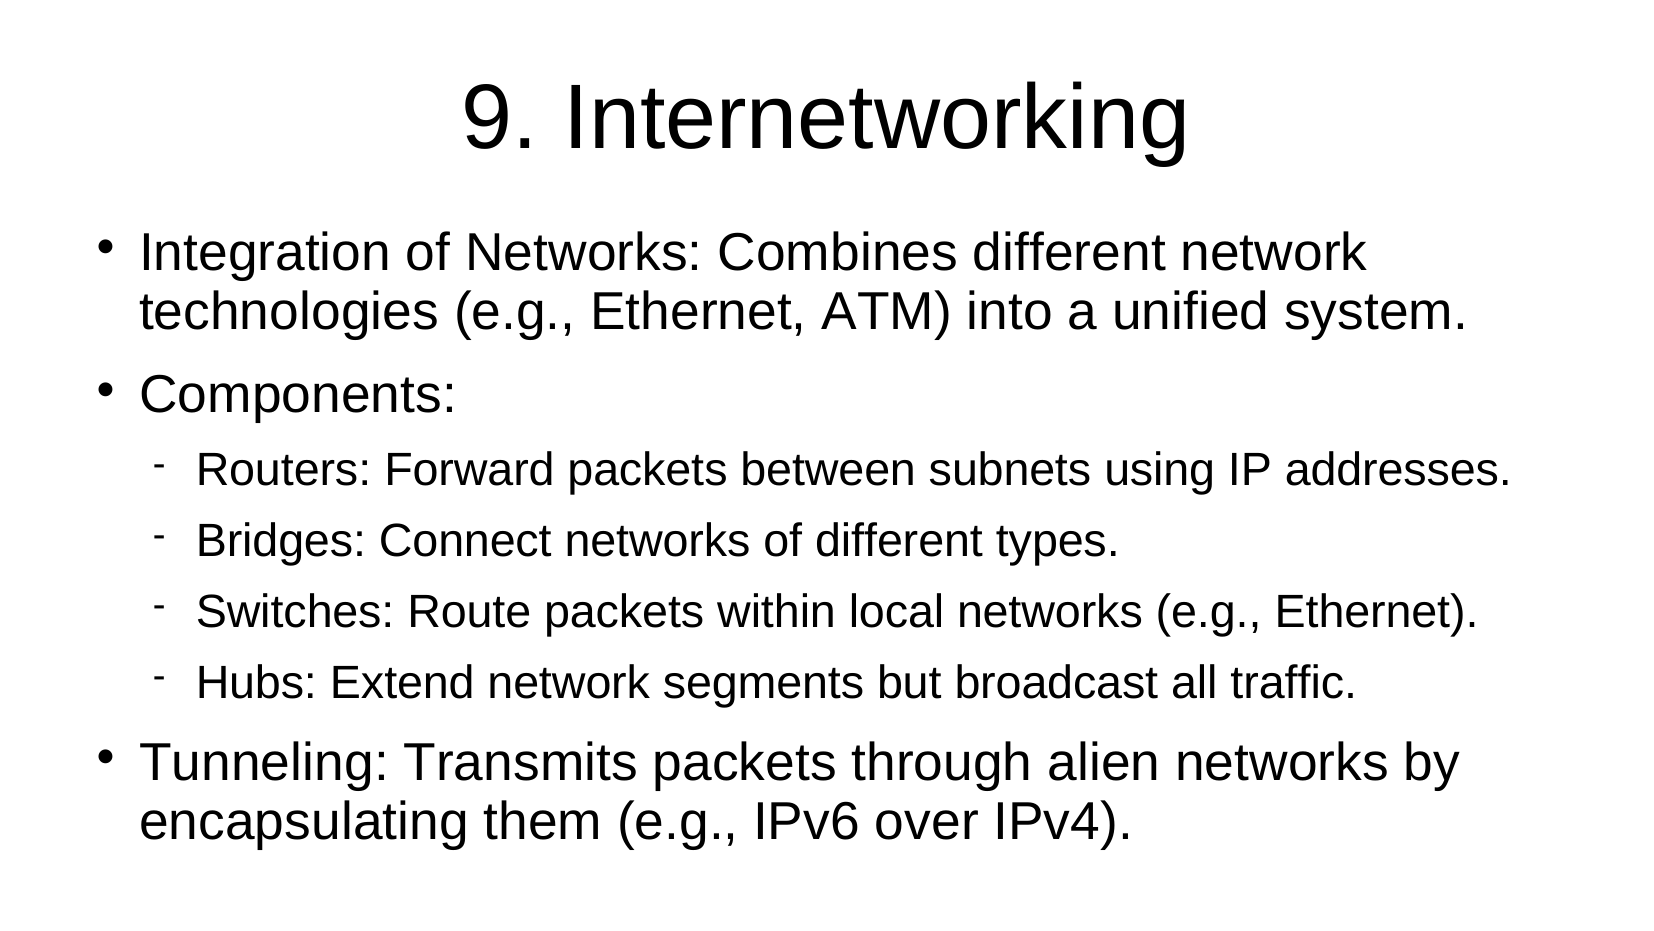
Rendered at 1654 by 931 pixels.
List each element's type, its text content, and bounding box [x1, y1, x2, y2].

title 9. Internetworking [82, 36, 1571, 193]
list Integration of Networks: Combines different network technologies (e.g., Ethernet, ATM) into a unified system. Components: Routers: Forward packets between subnets using IP addresses. Bridges: Connect networks of different types. Switches: Route packets within local networks (e.g., Ethernet). Hubs: Extend network segments but broadcast all traffic. Tunneling: Transmits packets through alien networks by encapsulating them (e.g., IPv6 over IPv4). [82, 217, 1571, 863]
